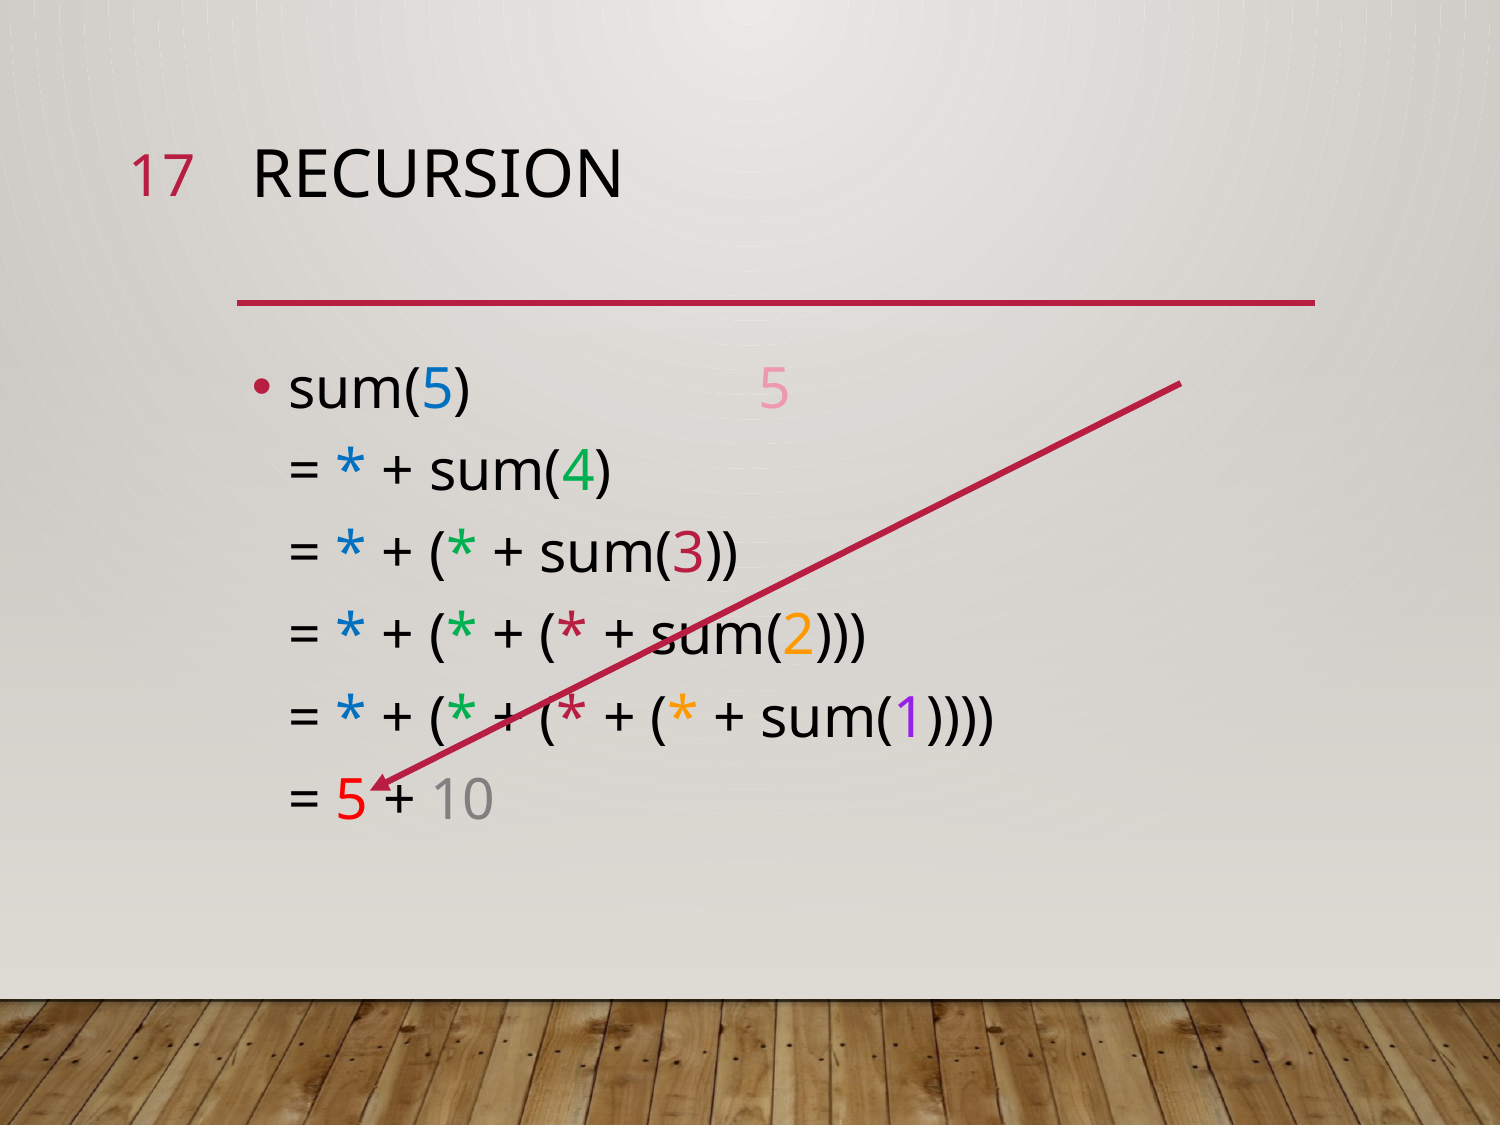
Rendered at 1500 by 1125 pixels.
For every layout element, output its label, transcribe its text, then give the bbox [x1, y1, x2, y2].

slide_number 17 [80, 131, 211, 214]
title recursion [236, 131, 1315, 305]
list sum(5) 5 = * + sum(4) = * + (* + sum(3)) = * + (* + (* + sum(2))) = * + (* + (* + (* + sum(1)))) = 5 + 10 [236, 330, 1375, 981]
picture [0, 999, 1500, 1125]
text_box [369, 382, 1182, 791]
